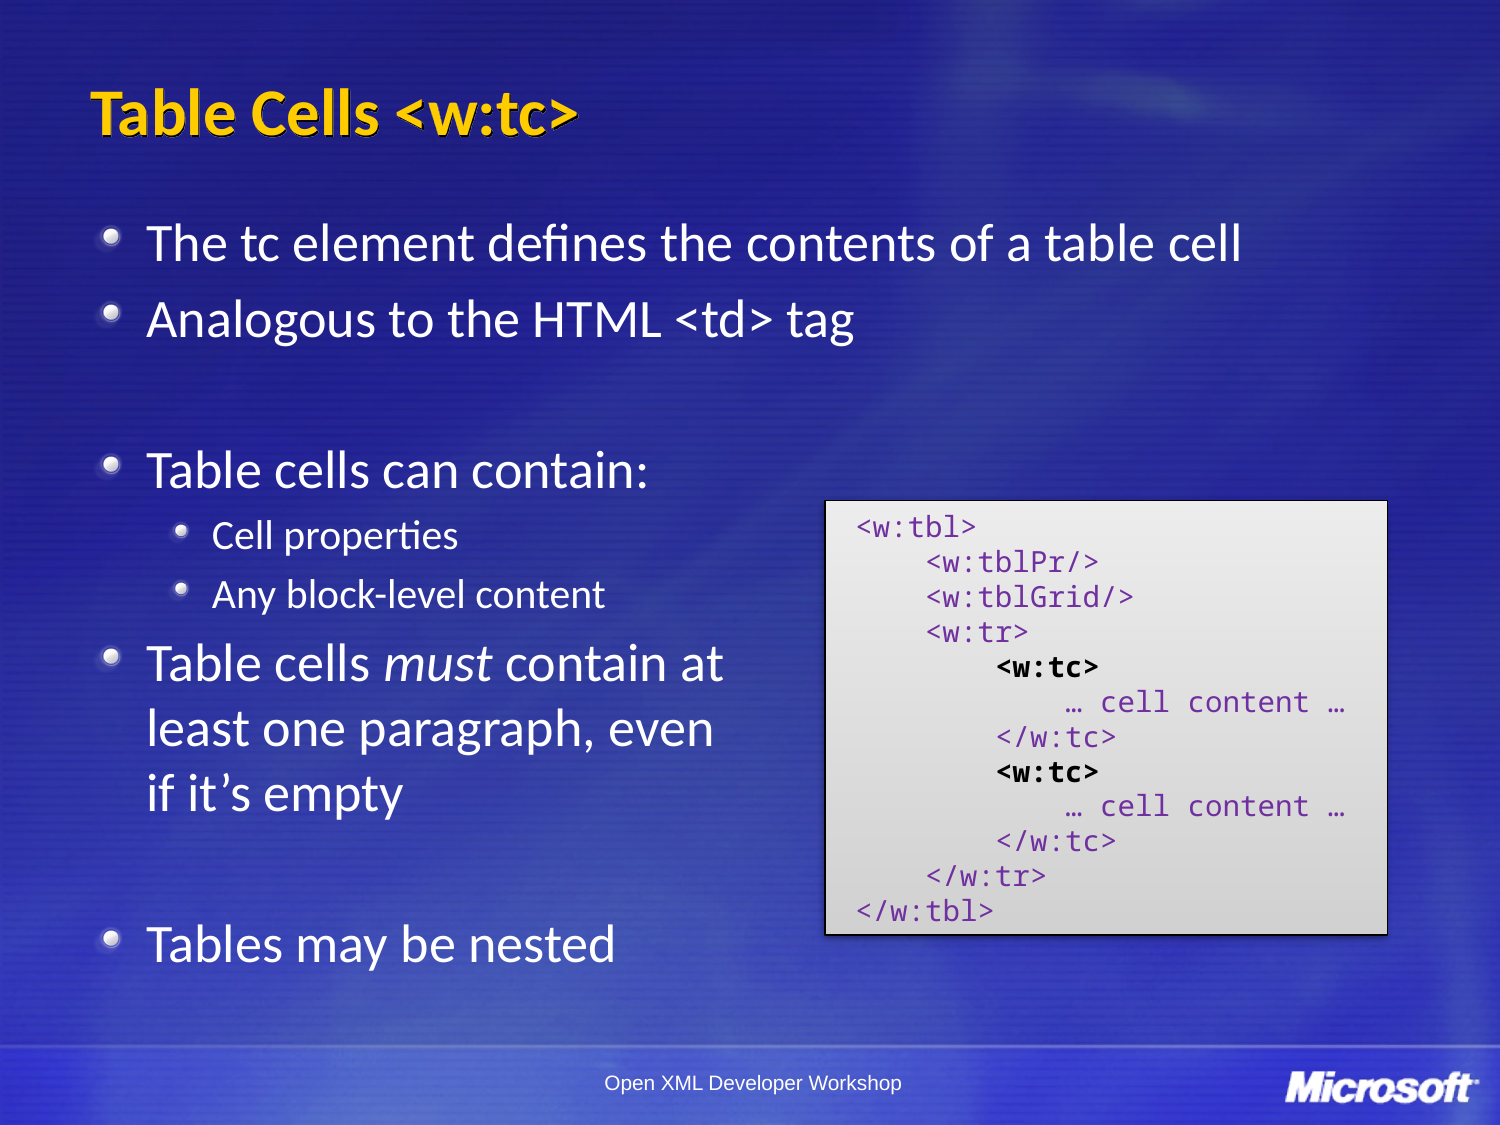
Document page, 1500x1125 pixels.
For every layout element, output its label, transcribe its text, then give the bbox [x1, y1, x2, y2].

picture [0, 0, 1500, 1125]
title Table Cells <w:tc> [74, 14, 1426, 199]
text_box <w:tbl> <w:tblPr/> <w:tblGrid/> <w:tr> <w:tc> … cell content … </w:tc> <w:tc> … cell content … </w:tc> </w:tr> </w:tbl> [824, 500, 1388, 936]
list The tc element defines the contents of a table cell Analogous to the HTML <td> tag Table cells can contain: Cell properties Any block-level content Table cells must contain at least one paragraph, even if it’s empty Tables may be nested [74, 199, 1426, 1026]
